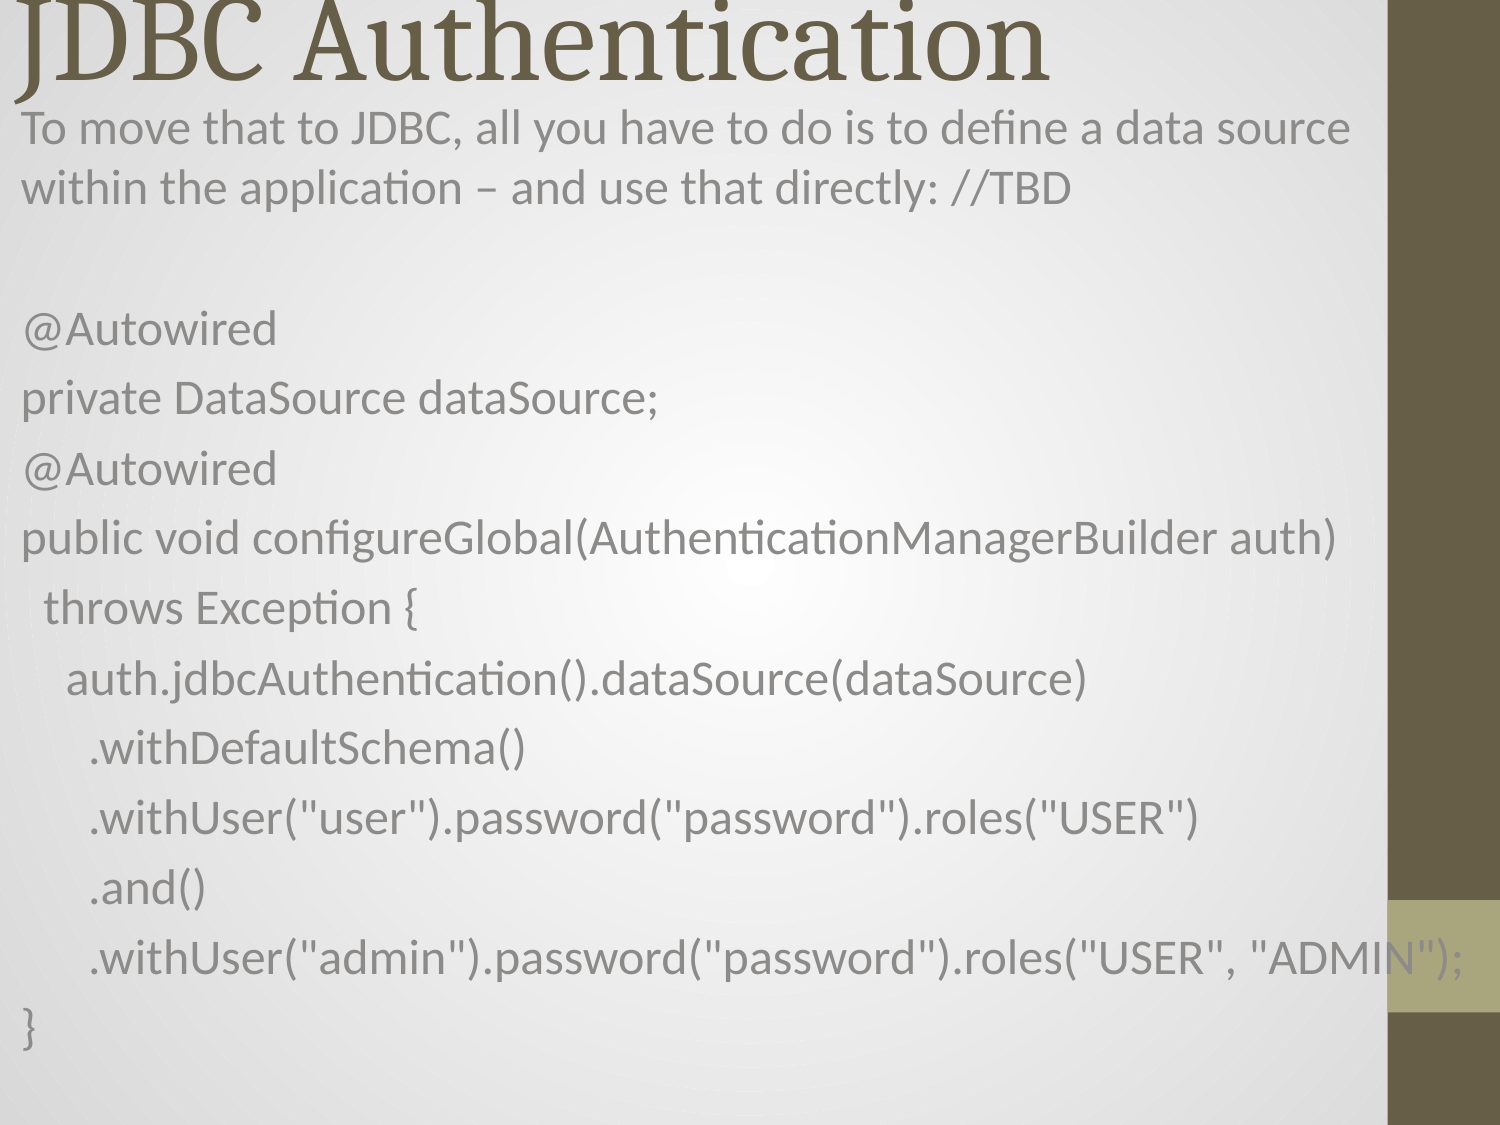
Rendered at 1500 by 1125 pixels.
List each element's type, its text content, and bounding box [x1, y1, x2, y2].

title JDBC Authentication [0, 0, 1500, 113]
subtitle To move that to JDBC, all you have to do is to define a data source within the application – and use that directly: //TBD @Autowired private DataSource dataSource; @Autowired public void configureGlobal(AuthenticationManagerBuilder auth) throws Exception { auth.jdbcAuthentication().dataSource(dataSource) .withDefaultSchema() .withUser("user").password("password").roles("USER") .and() .withUser("admin").password("password").roles("USER", "ADMIN"); } [5, 87, 1500, 1075]
